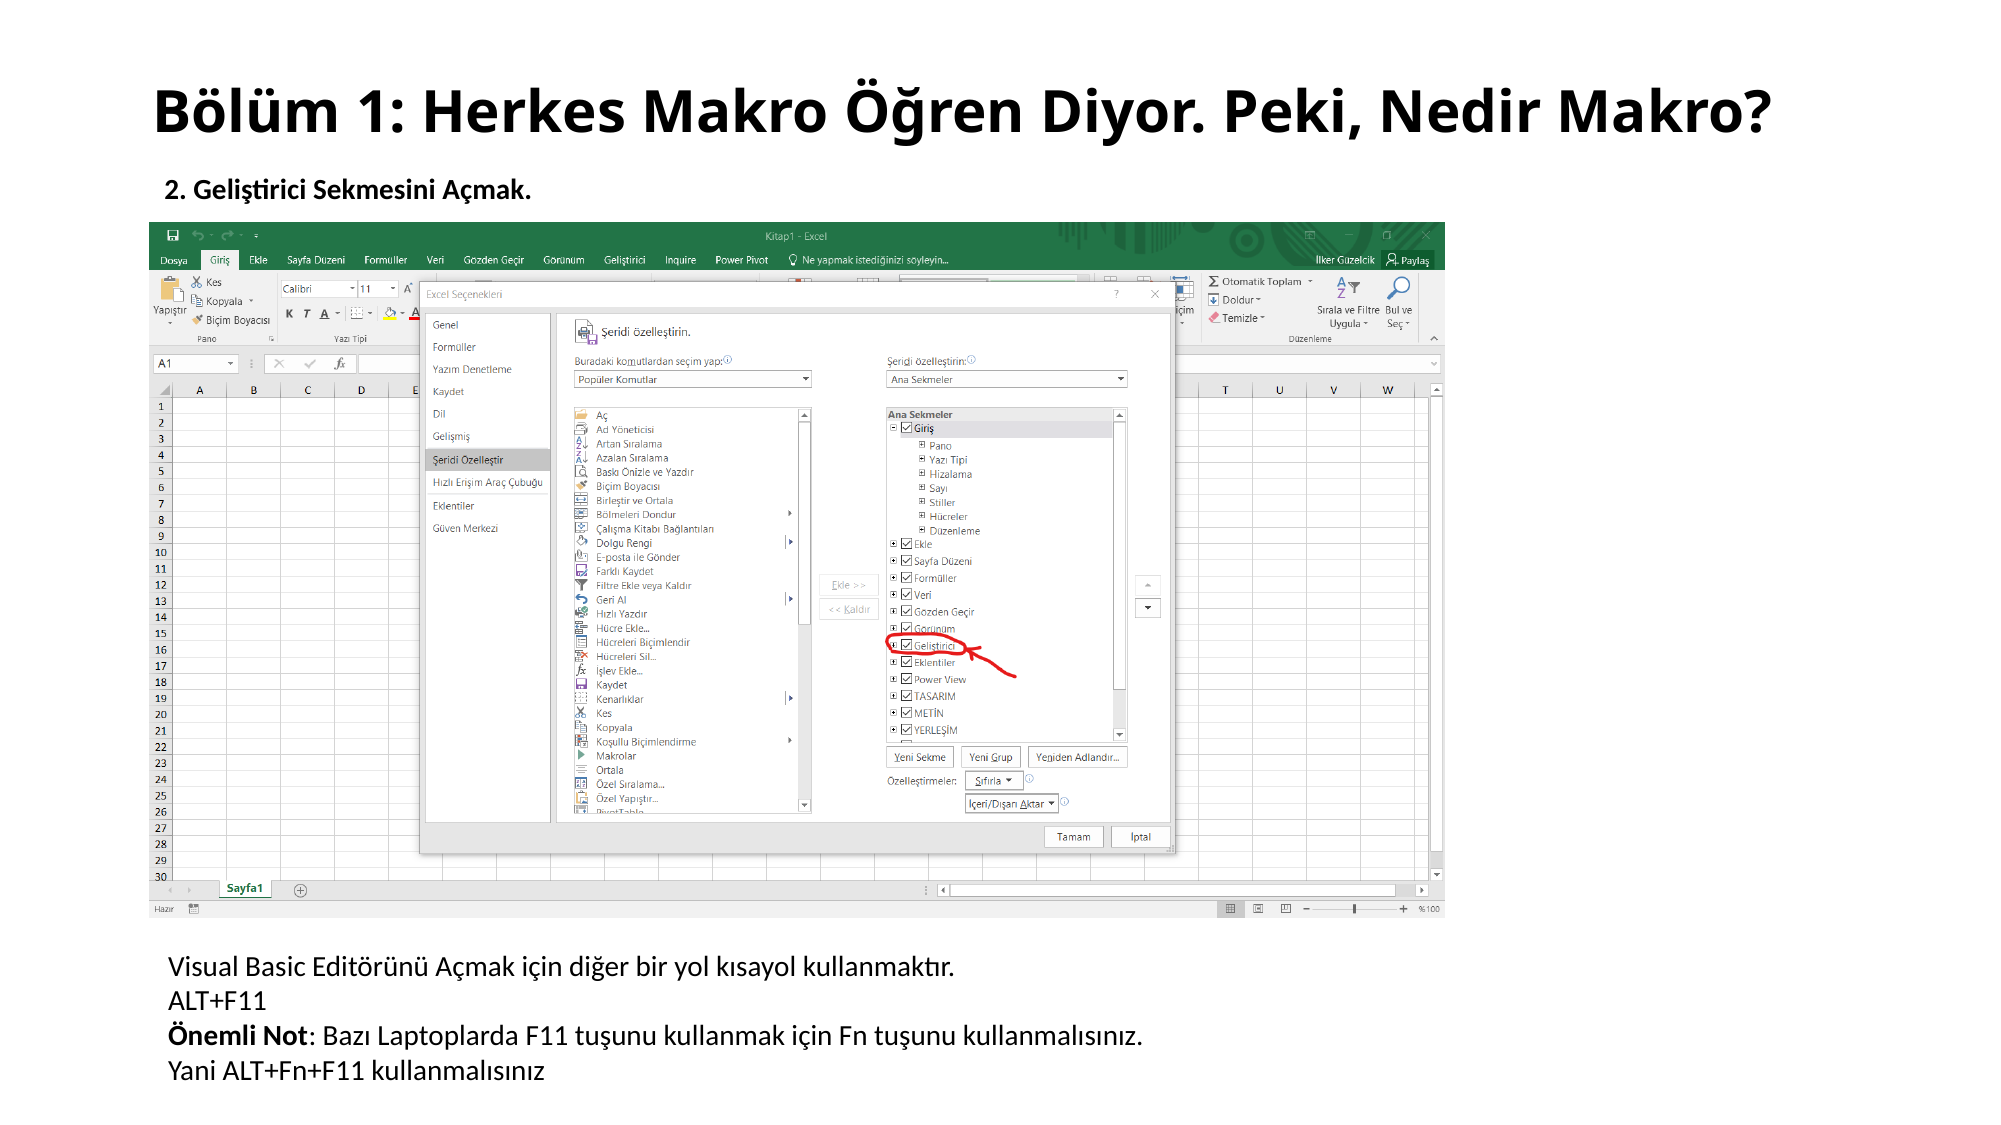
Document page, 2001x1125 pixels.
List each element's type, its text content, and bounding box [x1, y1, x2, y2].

title Bölüm 1: Herkes Makro Öğren Diyor. Peki, Nedir Makro? [137, 59, 1863, 167]
list 2. Geliştirici Sekmesini Açmak. [149, 166, 608, 222]
picture [149, 222, 1445, 918]
text_box Visual Basic Editörünü Açmak için diğer bir yol kısayol kullanmaktır. ALT+F11 Önemli Not: Bazı Laptoplarda F11 tuşunu kullanmak için Fn tuşunu kullanmalısınız. Yani ALT+Fn+F11 kullanmalısınız [153, 939, 1160, 1094]
